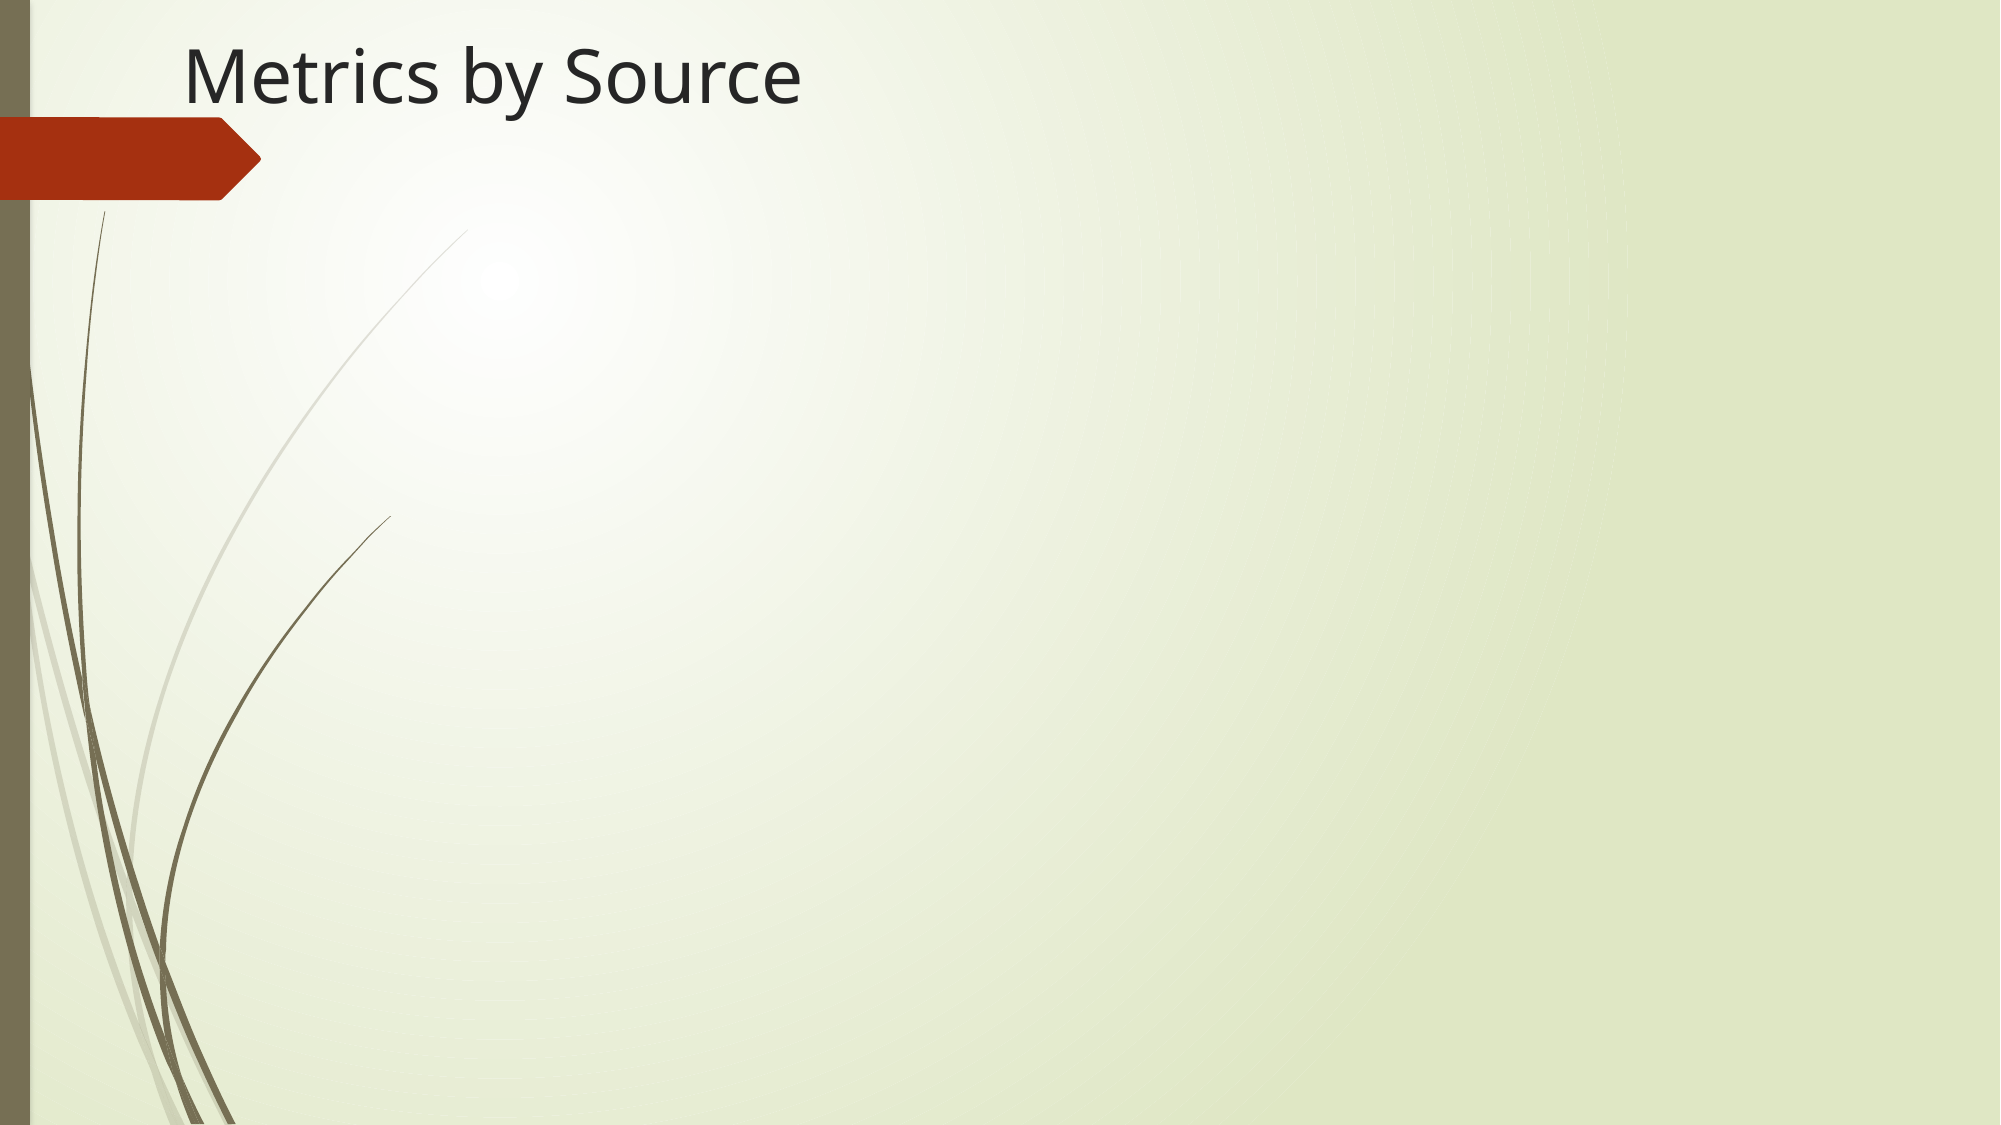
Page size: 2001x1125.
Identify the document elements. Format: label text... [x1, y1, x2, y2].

title Metrics by Source [167, 21, 1629, 232]
